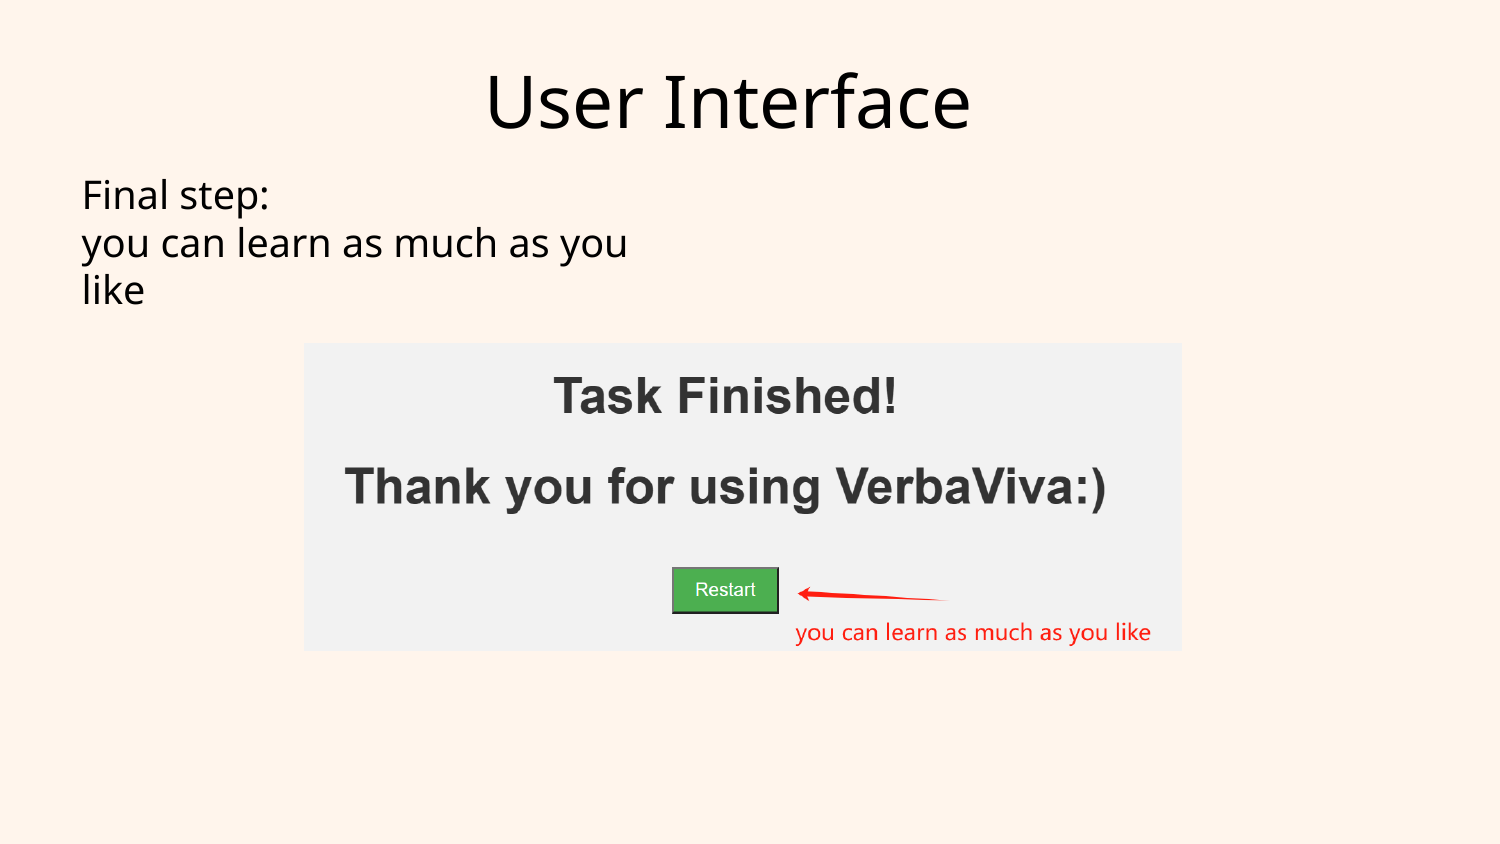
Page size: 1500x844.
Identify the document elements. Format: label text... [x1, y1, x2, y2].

text_box [15, 260, 573, 613]
text_box Final step: you can learn as much as you like [66, 155, 707, 271]
text_box User Interface [15, 20, 1443, 143]
picture [303, 343, 1182, 651]
